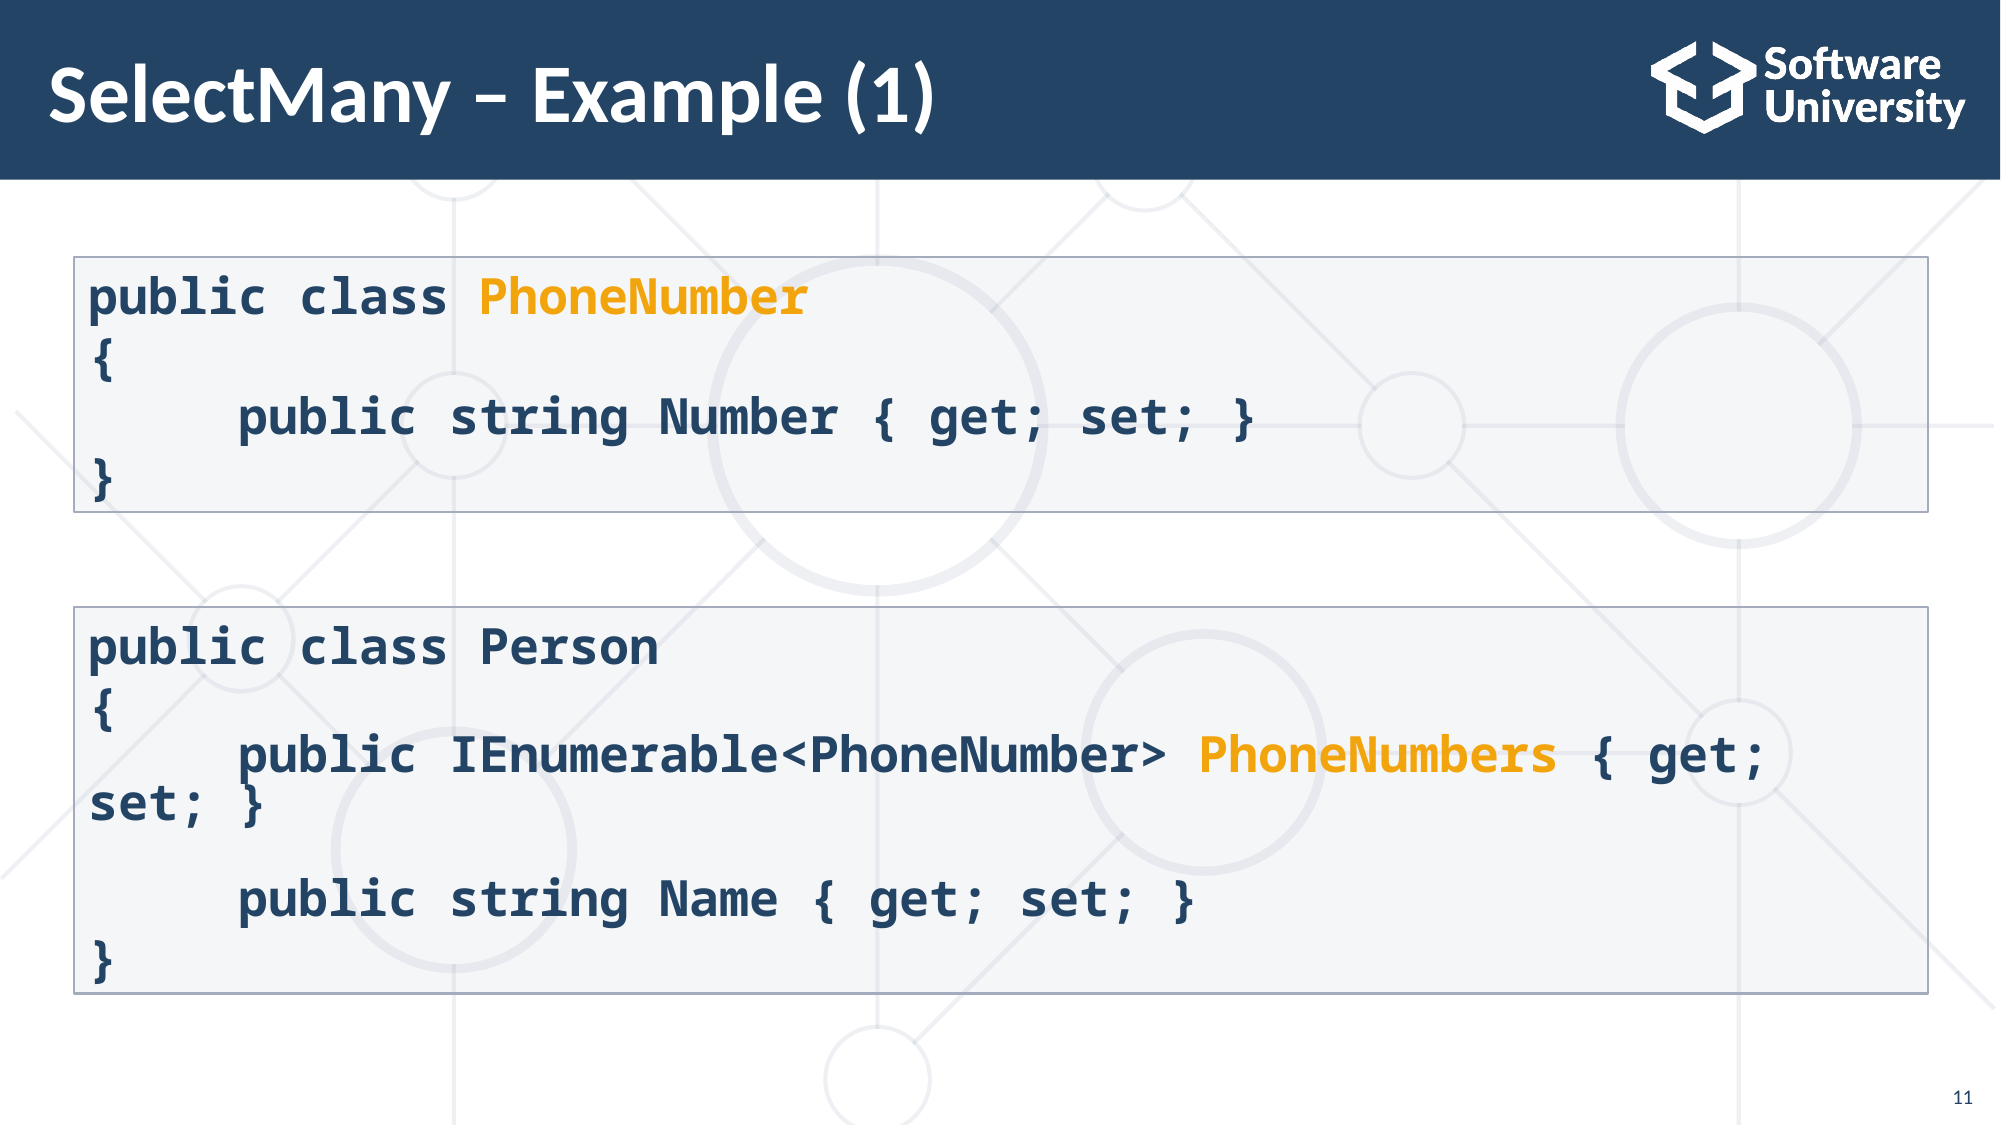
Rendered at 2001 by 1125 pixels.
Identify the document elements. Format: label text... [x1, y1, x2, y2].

slide_number 11 [1927, 1067, 1989, 1117]
text_box public class Person { public IEnumerable<PhoneNumber> PhoneNumbers { get; set; } public string Name { get; set; } } [74, 606, 1928, 994]
picture [1651, 41, 1966, 134]
text_box public class PhoneNumber { public string Number { get; set; } } [74, 256, 1928, 512]
title SelectMany – Example (1) [31, 16, 1625, 162]
